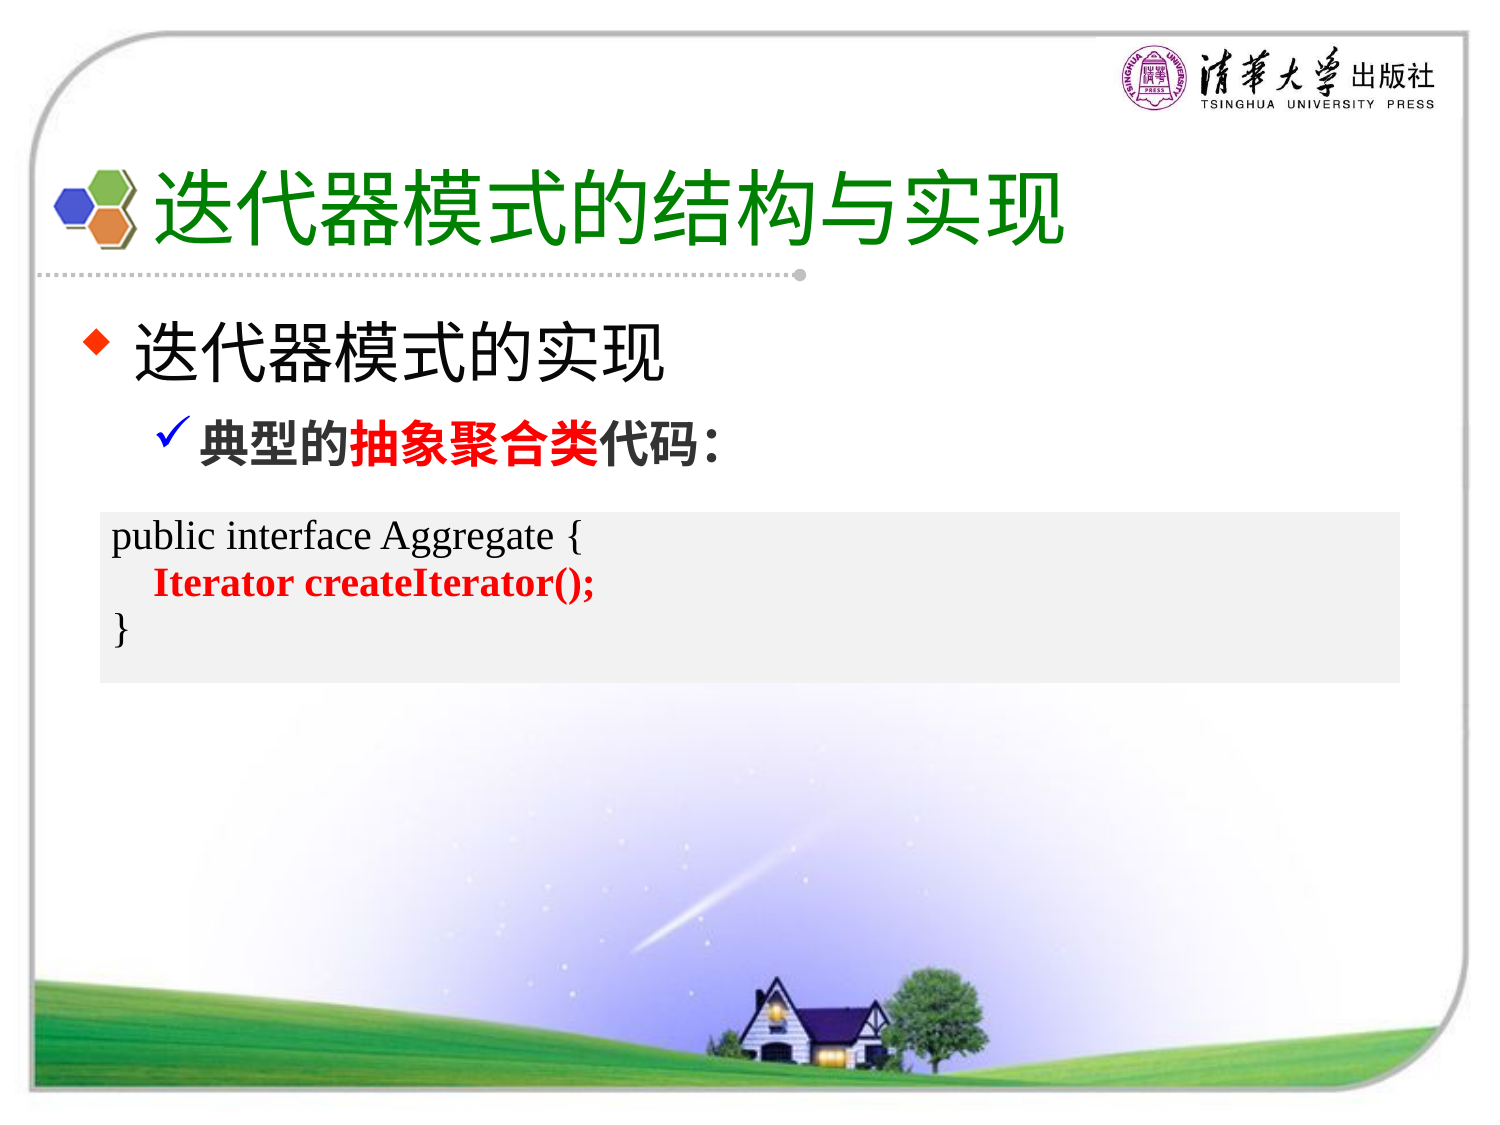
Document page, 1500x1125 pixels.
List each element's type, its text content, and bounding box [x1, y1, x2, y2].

text_box [0, 0, 1500, 75]
list 迭代器模式的实现 典型的抽象聚合类代码： [62, 287, 1413, 963]
picture [0, 75, 1500, 1125]
table_header public interface Aggregate { Iterator createIterator(); } [100, 512, 1400, 683]
title 迭代器模式的结构与实现 [137, 149, 1175, 263]
